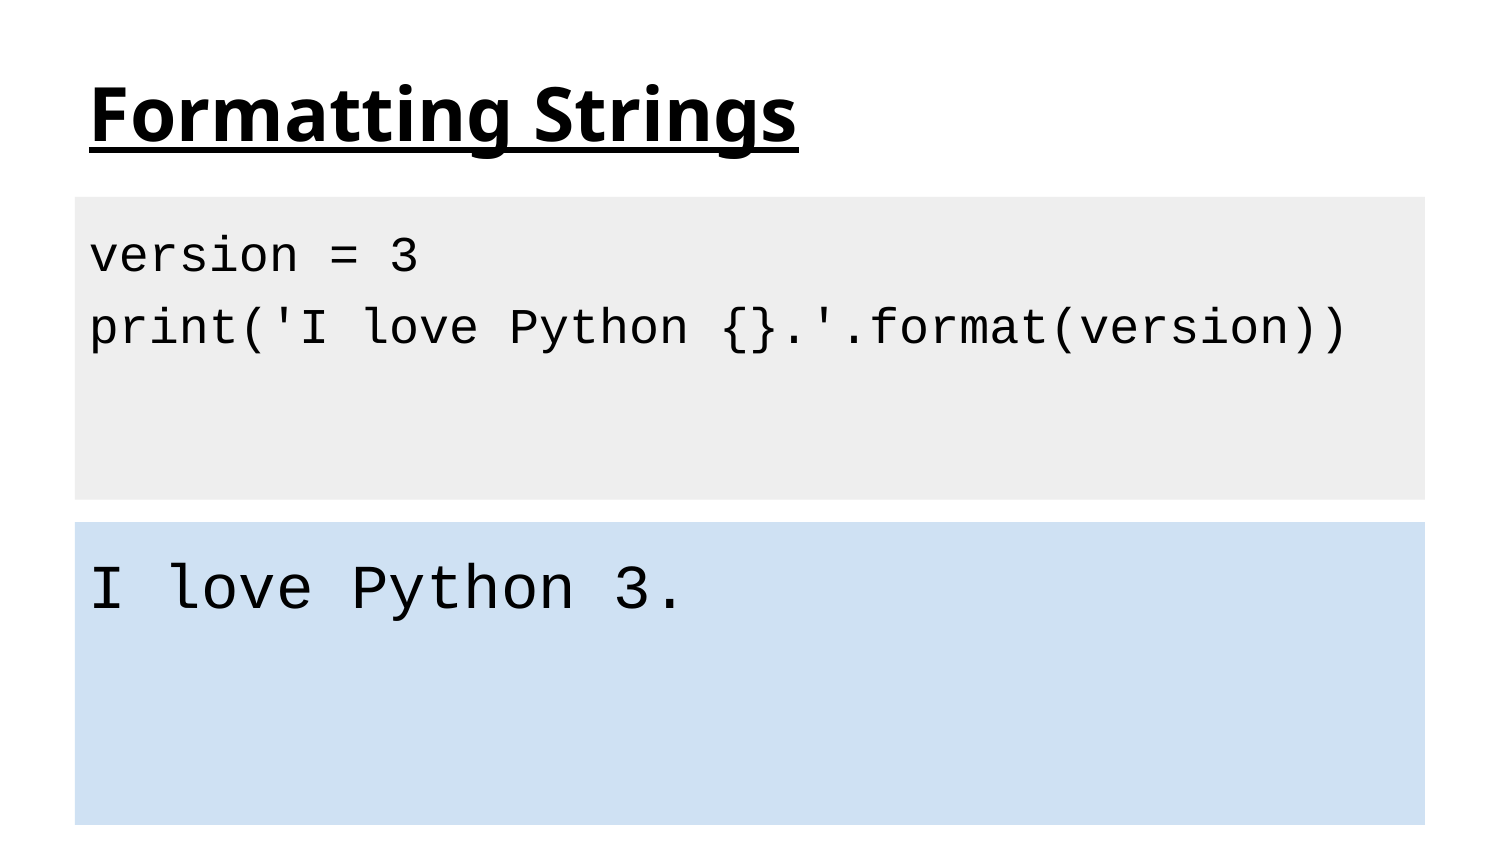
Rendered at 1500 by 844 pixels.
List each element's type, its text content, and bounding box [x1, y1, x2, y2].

text_box version = 3 print('I love Python {}.'.format(version)) [74, 196, 1425, 500]
title Formatting Strings [70, 64, 1430, 159]
text_box I love Python 3. [74, 522, 1425, 825]
